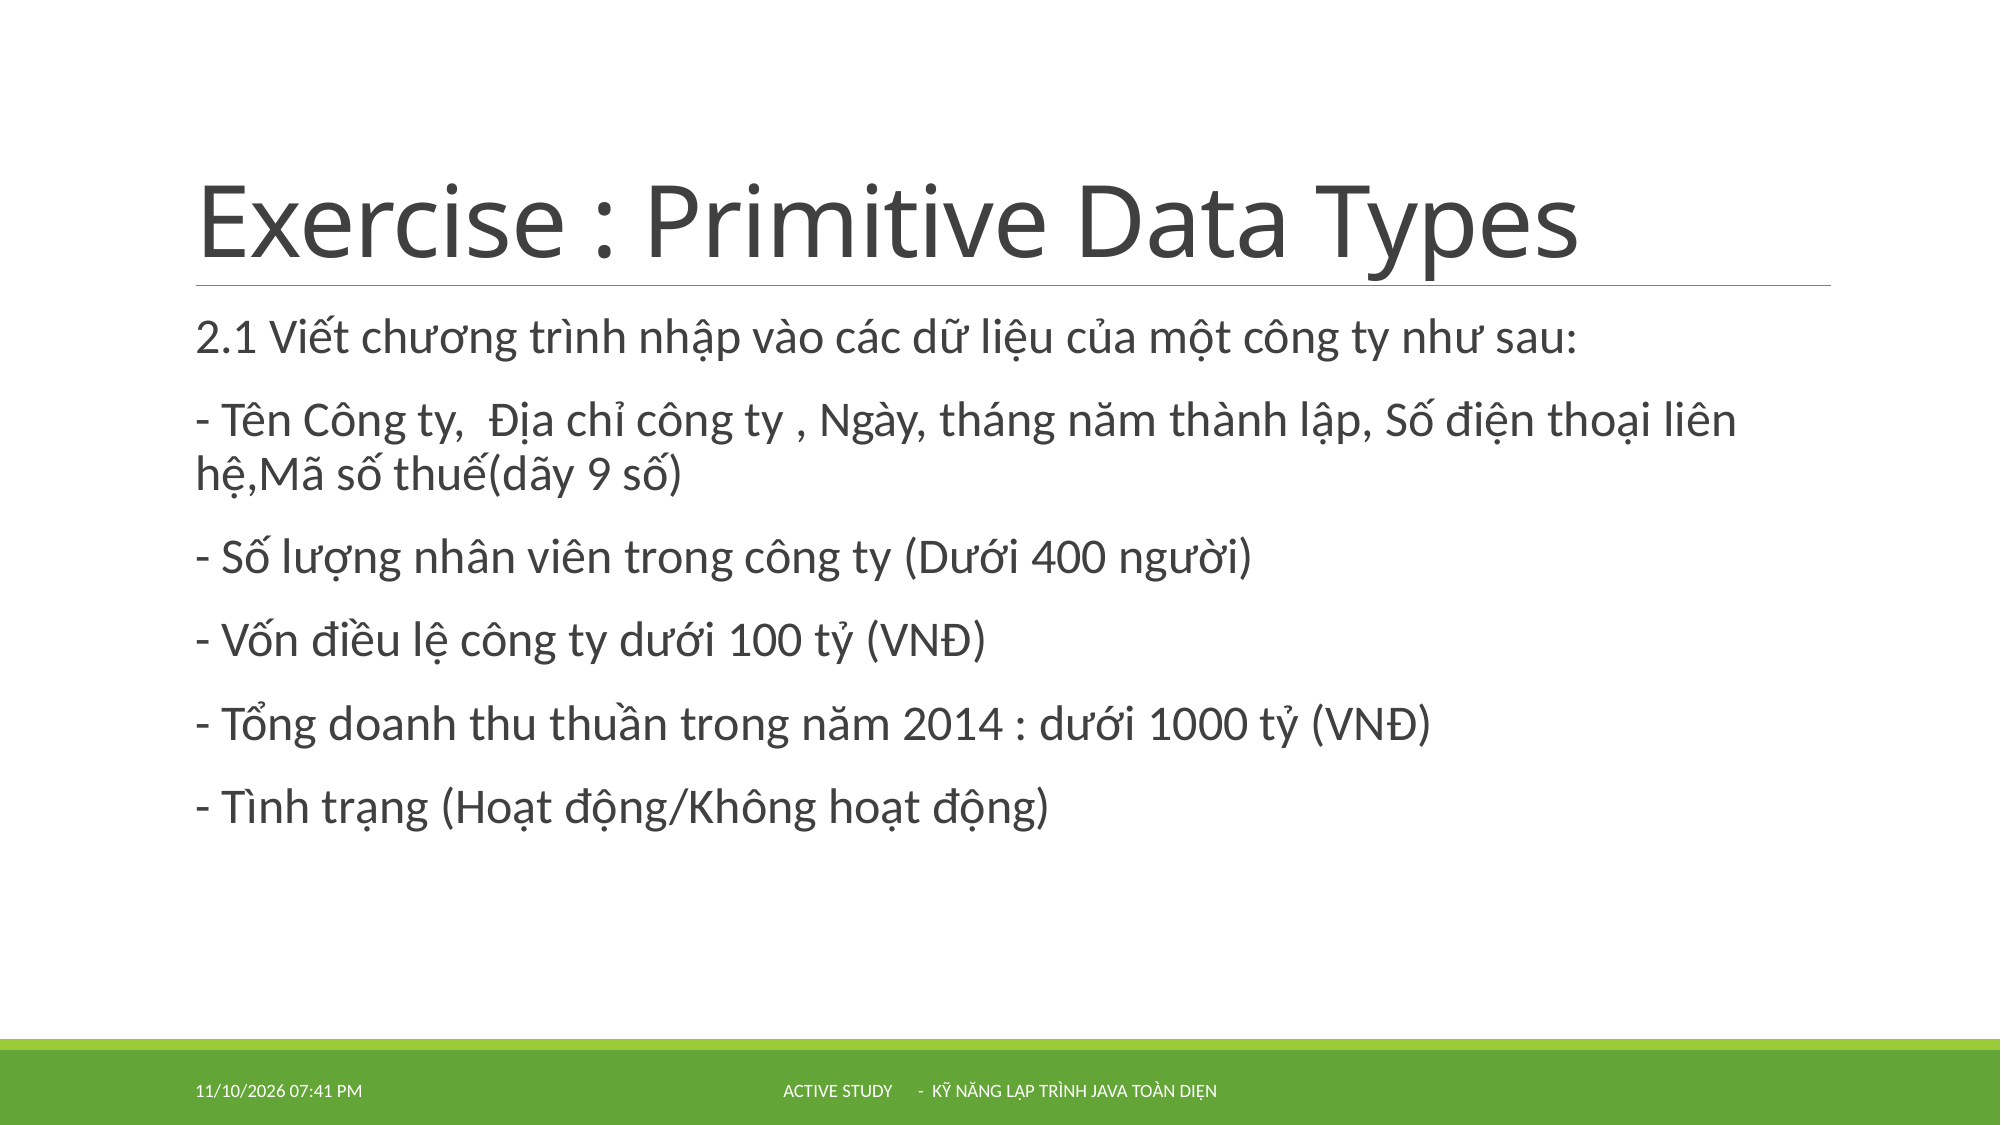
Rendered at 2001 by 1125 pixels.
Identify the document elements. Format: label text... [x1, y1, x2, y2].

footer Active Study - Kỹ năng lập trình Java toàn diện [604, 1059, 1396, 1120]
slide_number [180, 1059, 586, 1120]
title Exercise : Primitive Data Types [180, 47, 1830, 285]
list 2.1 Viết chương trình nhập vào các dữ liệu của một công ty như sau: - Tên Công ty, Địa chỉ công ty , Ngày, tháng năm thành lập, Số điện thoại liên hệ,Mã số thuế(dãy 9 số) - Số lượng nhân viên trong công ty (Dưới 400 người) - Vốn điều lệ công ty dưới 100 tỷ (VNĐ) - Tổng doanh thu thuần trong năm 2014 : dưới 1000 tỷ (VNĐ) - Tình trạng (Hoạt động/Không hoạt động) [180, 302, 1830, 963]
